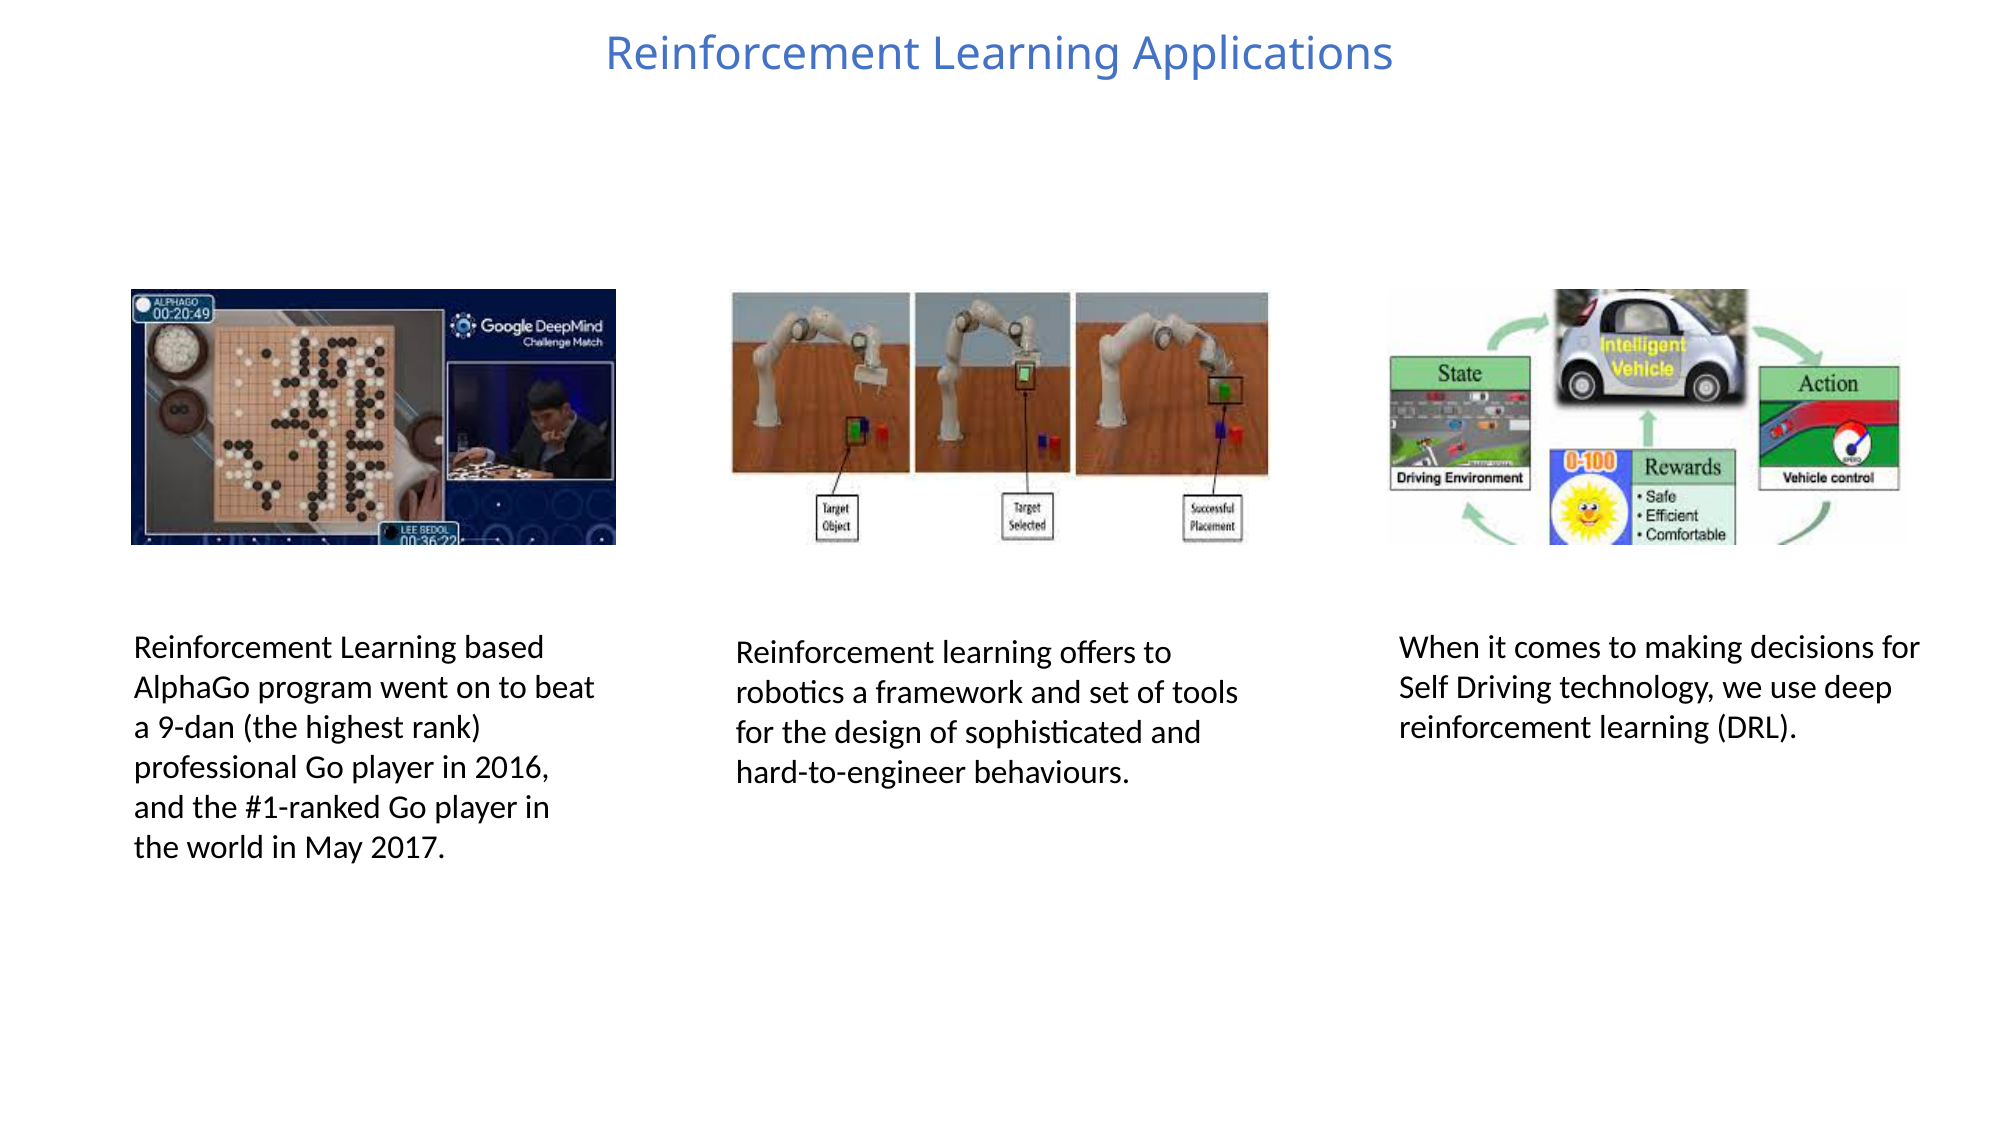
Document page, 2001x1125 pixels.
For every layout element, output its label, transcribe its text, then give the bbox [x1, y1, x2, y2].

text_box When it comes to making decisions for Self Driving technology, we use deep reinforcement learning (DRL). [1384, 617, 1946, 753]
text_box Reinforcement learning offers to robotics a framework and set of tools for the design of sophisticated and hard-to-engineer behaviours. [721, 622, 1283, 798]
picture [1387, 289, 1907, 545]
picture [131, 289, 616, 545]
text_box Reinforcement Learning based AlphaGo program went on to beat a 9-dan (the highest rank) professional Go player in 2016, and the #1-ranked Go player in the world in May 2017. [119, 617, 616, 873]
picture [729, 289, 1271, 545]
title Reinforcement Learning Applications [249, 23, 1750, 88]
